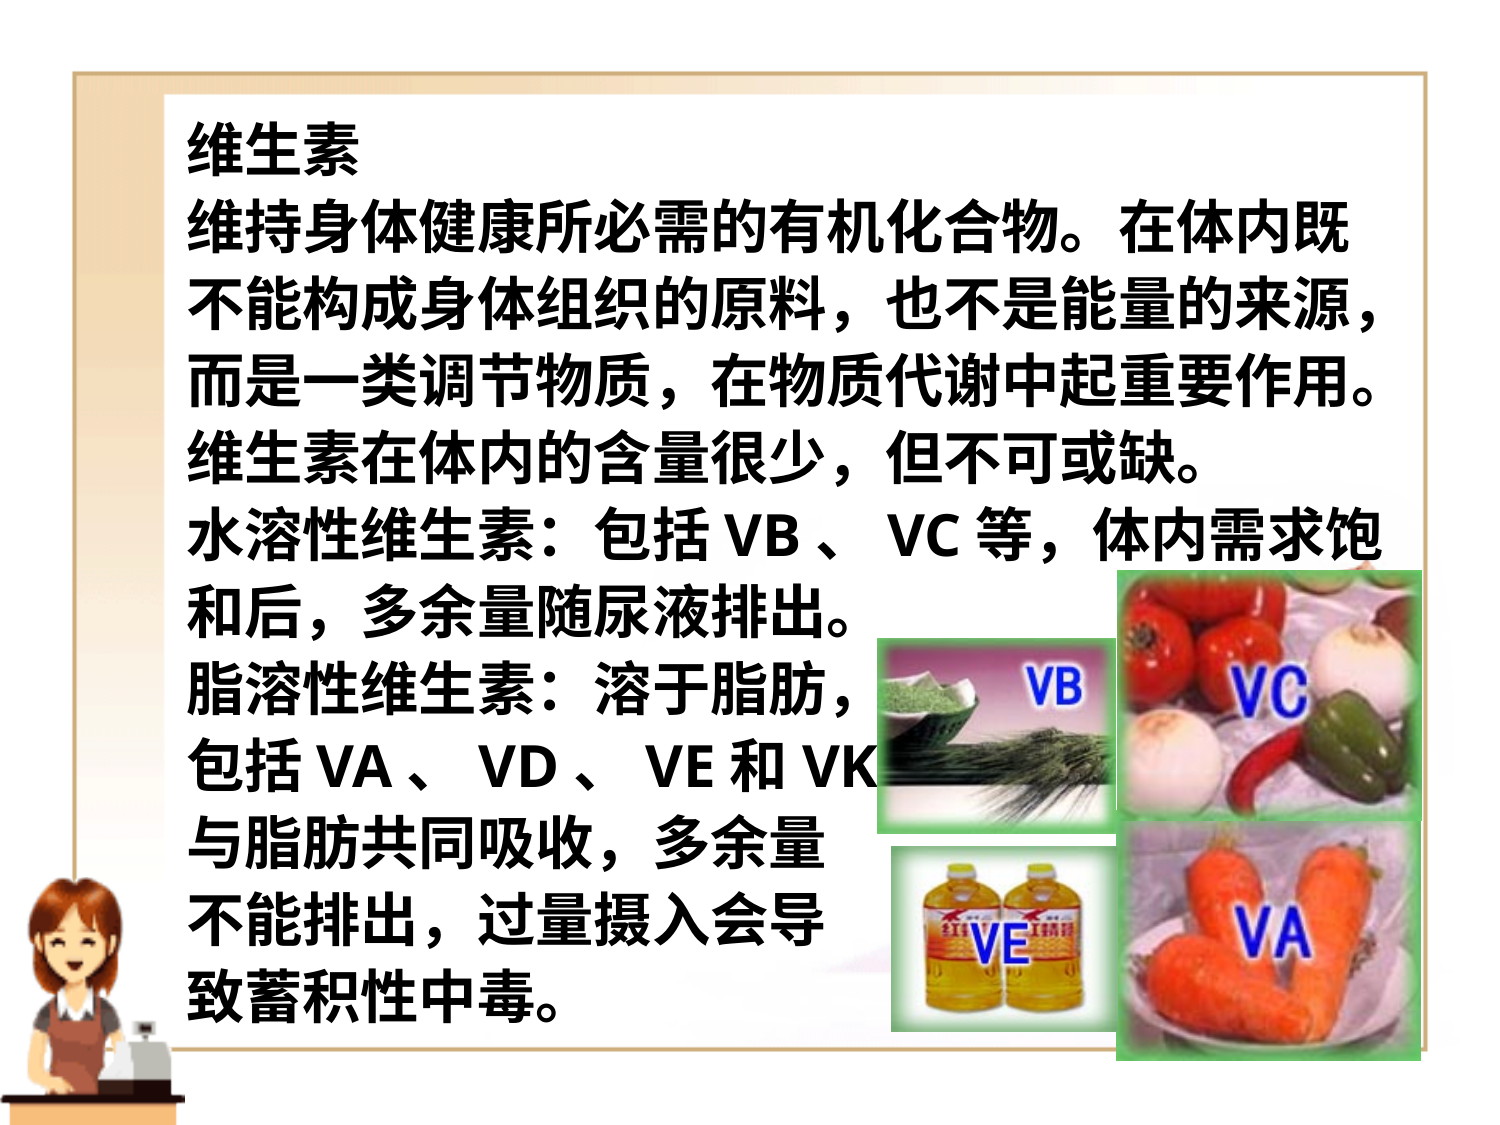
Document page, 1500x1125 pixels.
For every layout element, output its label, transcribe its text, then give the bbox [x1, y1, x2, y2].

title 维生素 维持身体健康所必需的有机化合物。在体内既不能构成身体组织的原料，也不是能量的来源，而是一类调节物质，在物质代谢中起重要作用。维生素在体内的含量很少，但不可或缺。 水溶性维生素：包括VB、VC等，体内需求饱和后，多余量随尿液排出。 脂溶性维生素：溶于脂肪， 包括VA、VD、VE和VK，需 与脂肪共同吸收，多余量 不能排出，过量摄入会导 致蓄积性中毒。 [171, 78, 1422, 1059]
picture [0, 0, 1500, 1125]
